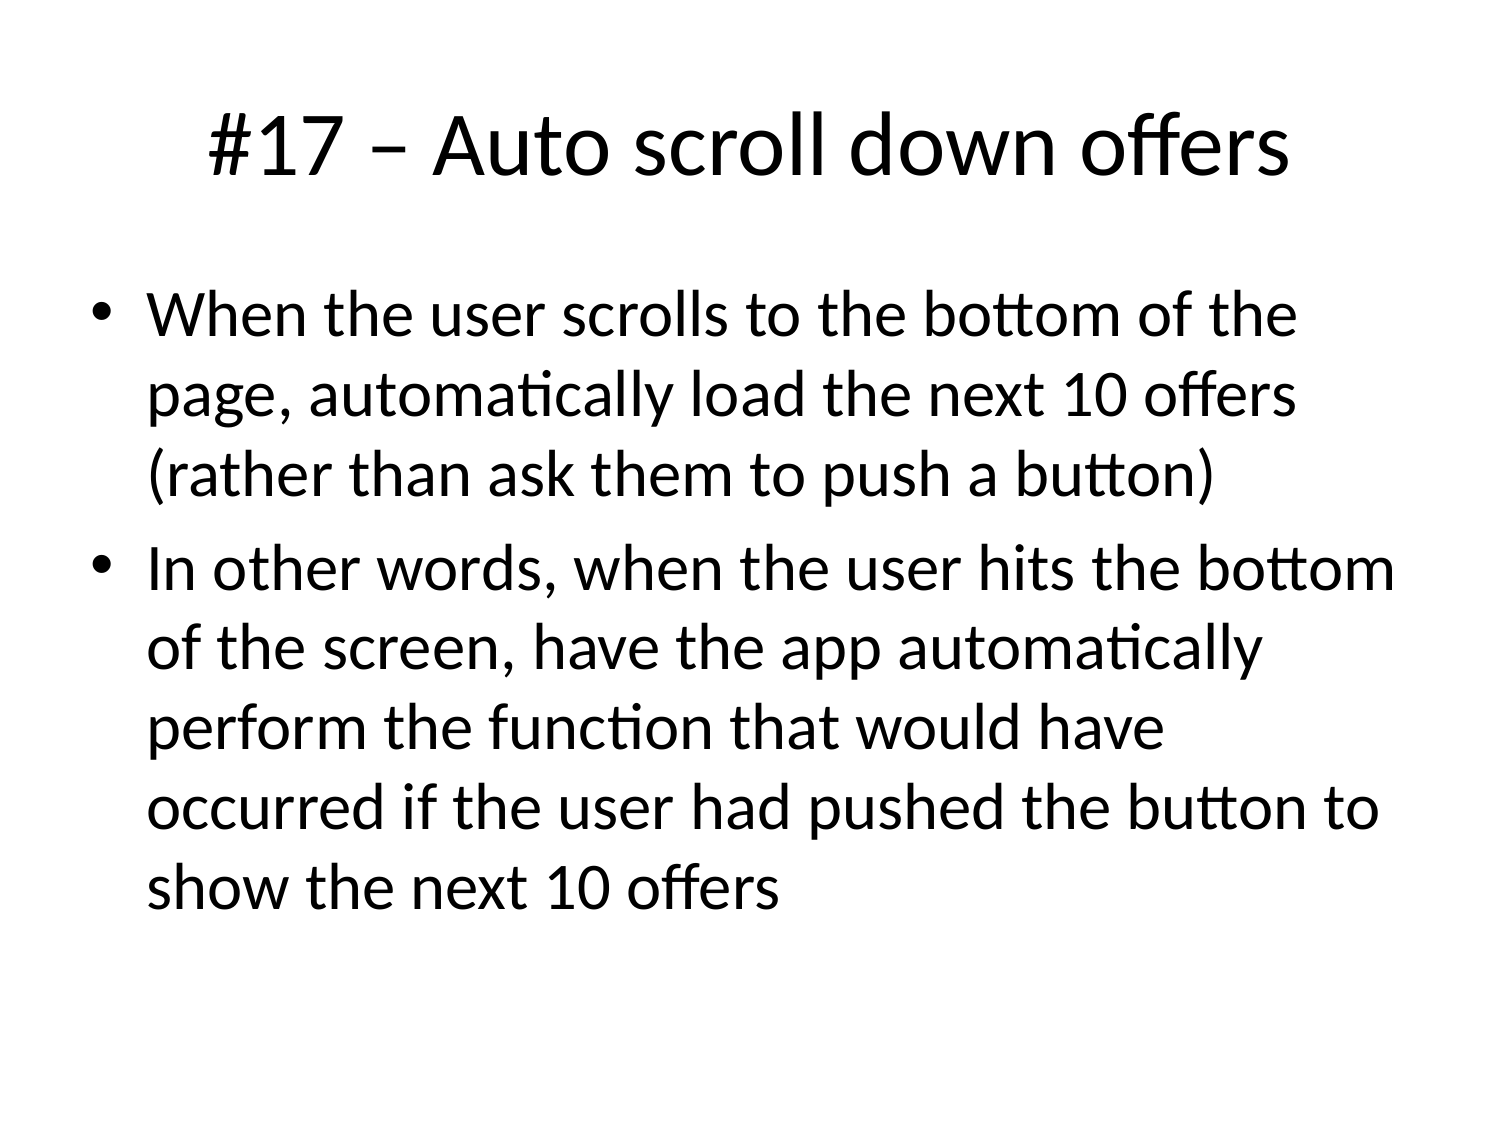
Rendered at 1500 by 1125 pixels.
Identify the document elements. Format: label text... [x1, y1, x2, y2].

list When the user scrolls to the bottom of the page, automatically load the next 10 offers (rather than ask them to push a button) In other words, when the user hits the bottom of the screen, have the app automatically perform the function that would have occurred if the user had pushed the button to show the next 10 offers [75, 262, 1425, 1005]
title #17 – Auto scroll down offers [75, 45, 1425, 233]
